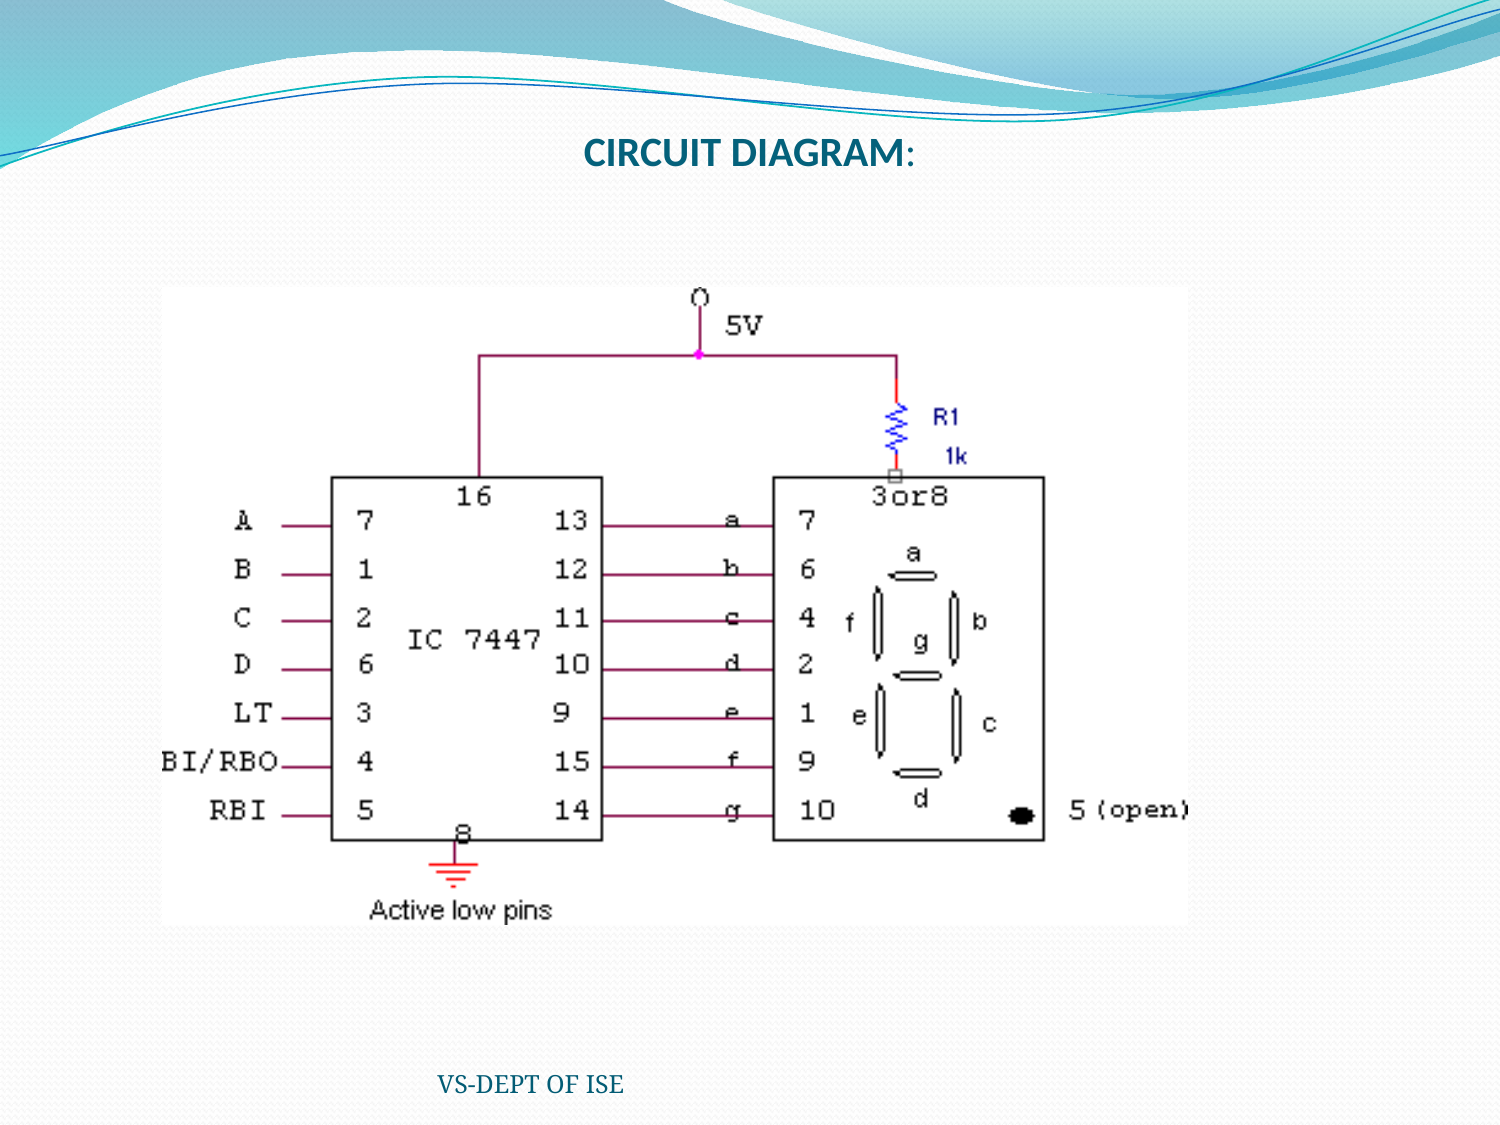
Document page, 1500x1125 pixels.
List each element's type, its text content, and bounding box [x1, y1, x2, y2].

title CIRCUIT DIAGRAM: [75, 115, 1425, 238]
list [162, 287, 1188, 926]
footer VS-DEPT OF ISE [437, 1042, 988, 1103]
